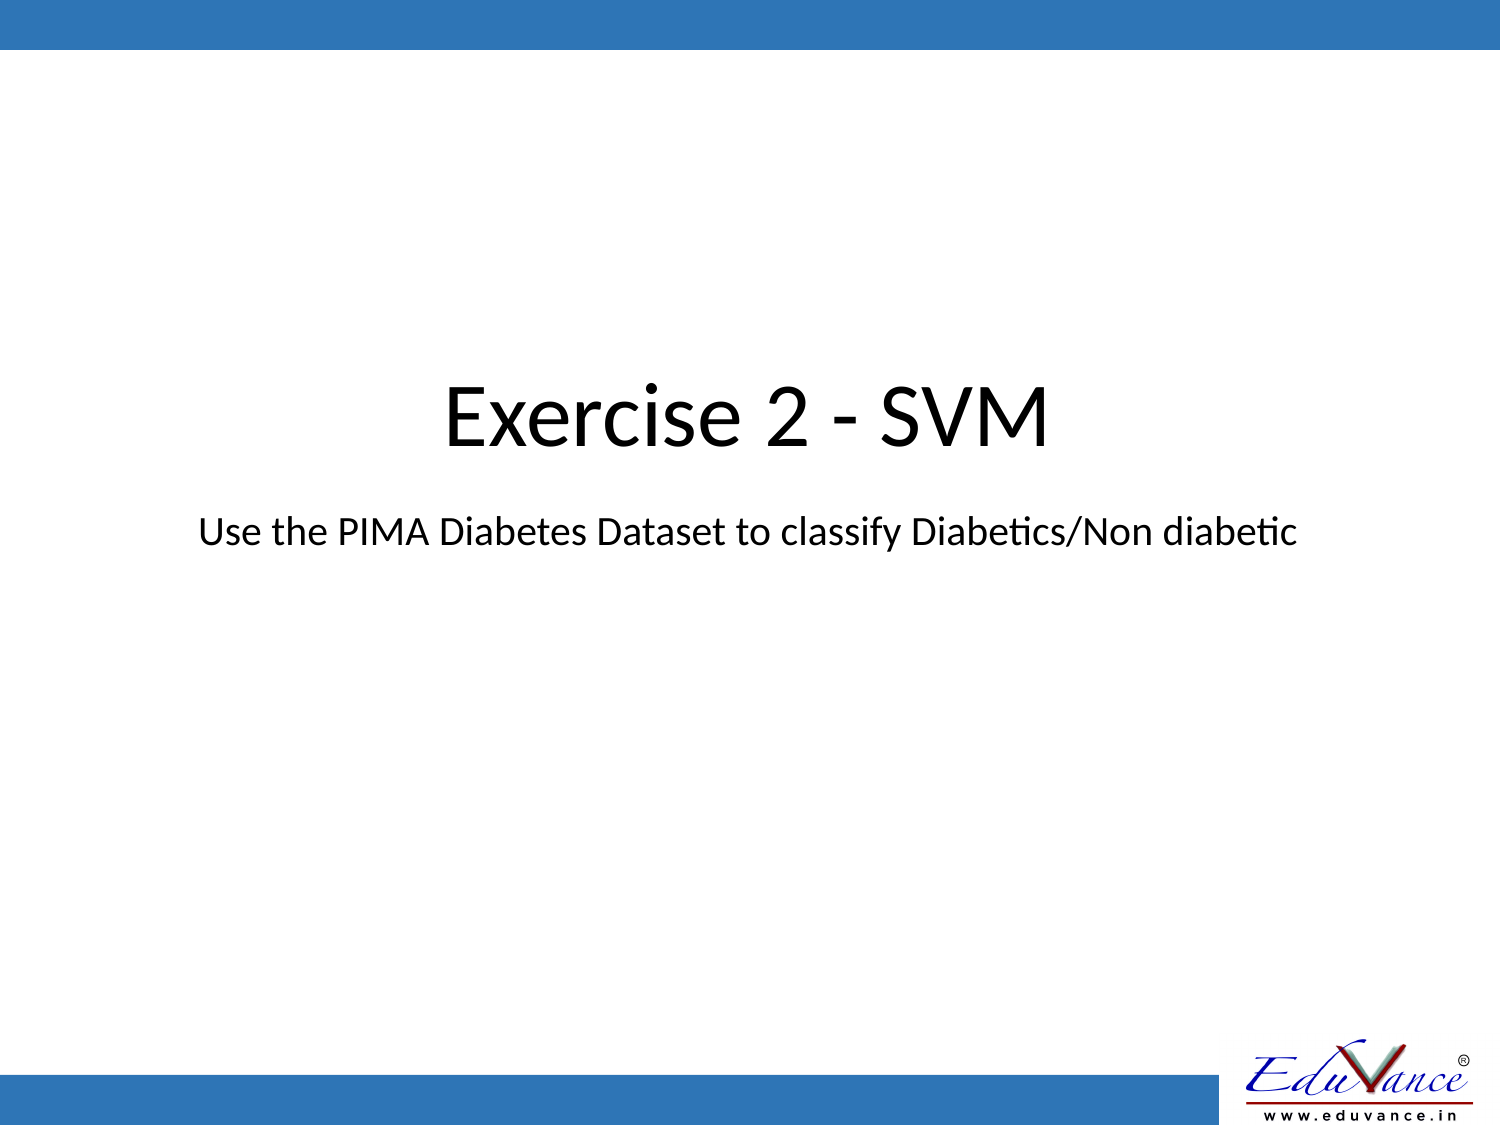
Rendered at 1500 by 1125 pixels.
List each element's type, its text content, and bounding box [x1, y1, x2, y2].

title Exercise 2 - SVM [110, 350, 1386, 474]
picture [1219, 1033, 1500, 1125]
subtitle Use the PIMA Diabetes Dataset to classify Diabetics/Non diabetic [148, 501, 1349, 774]
